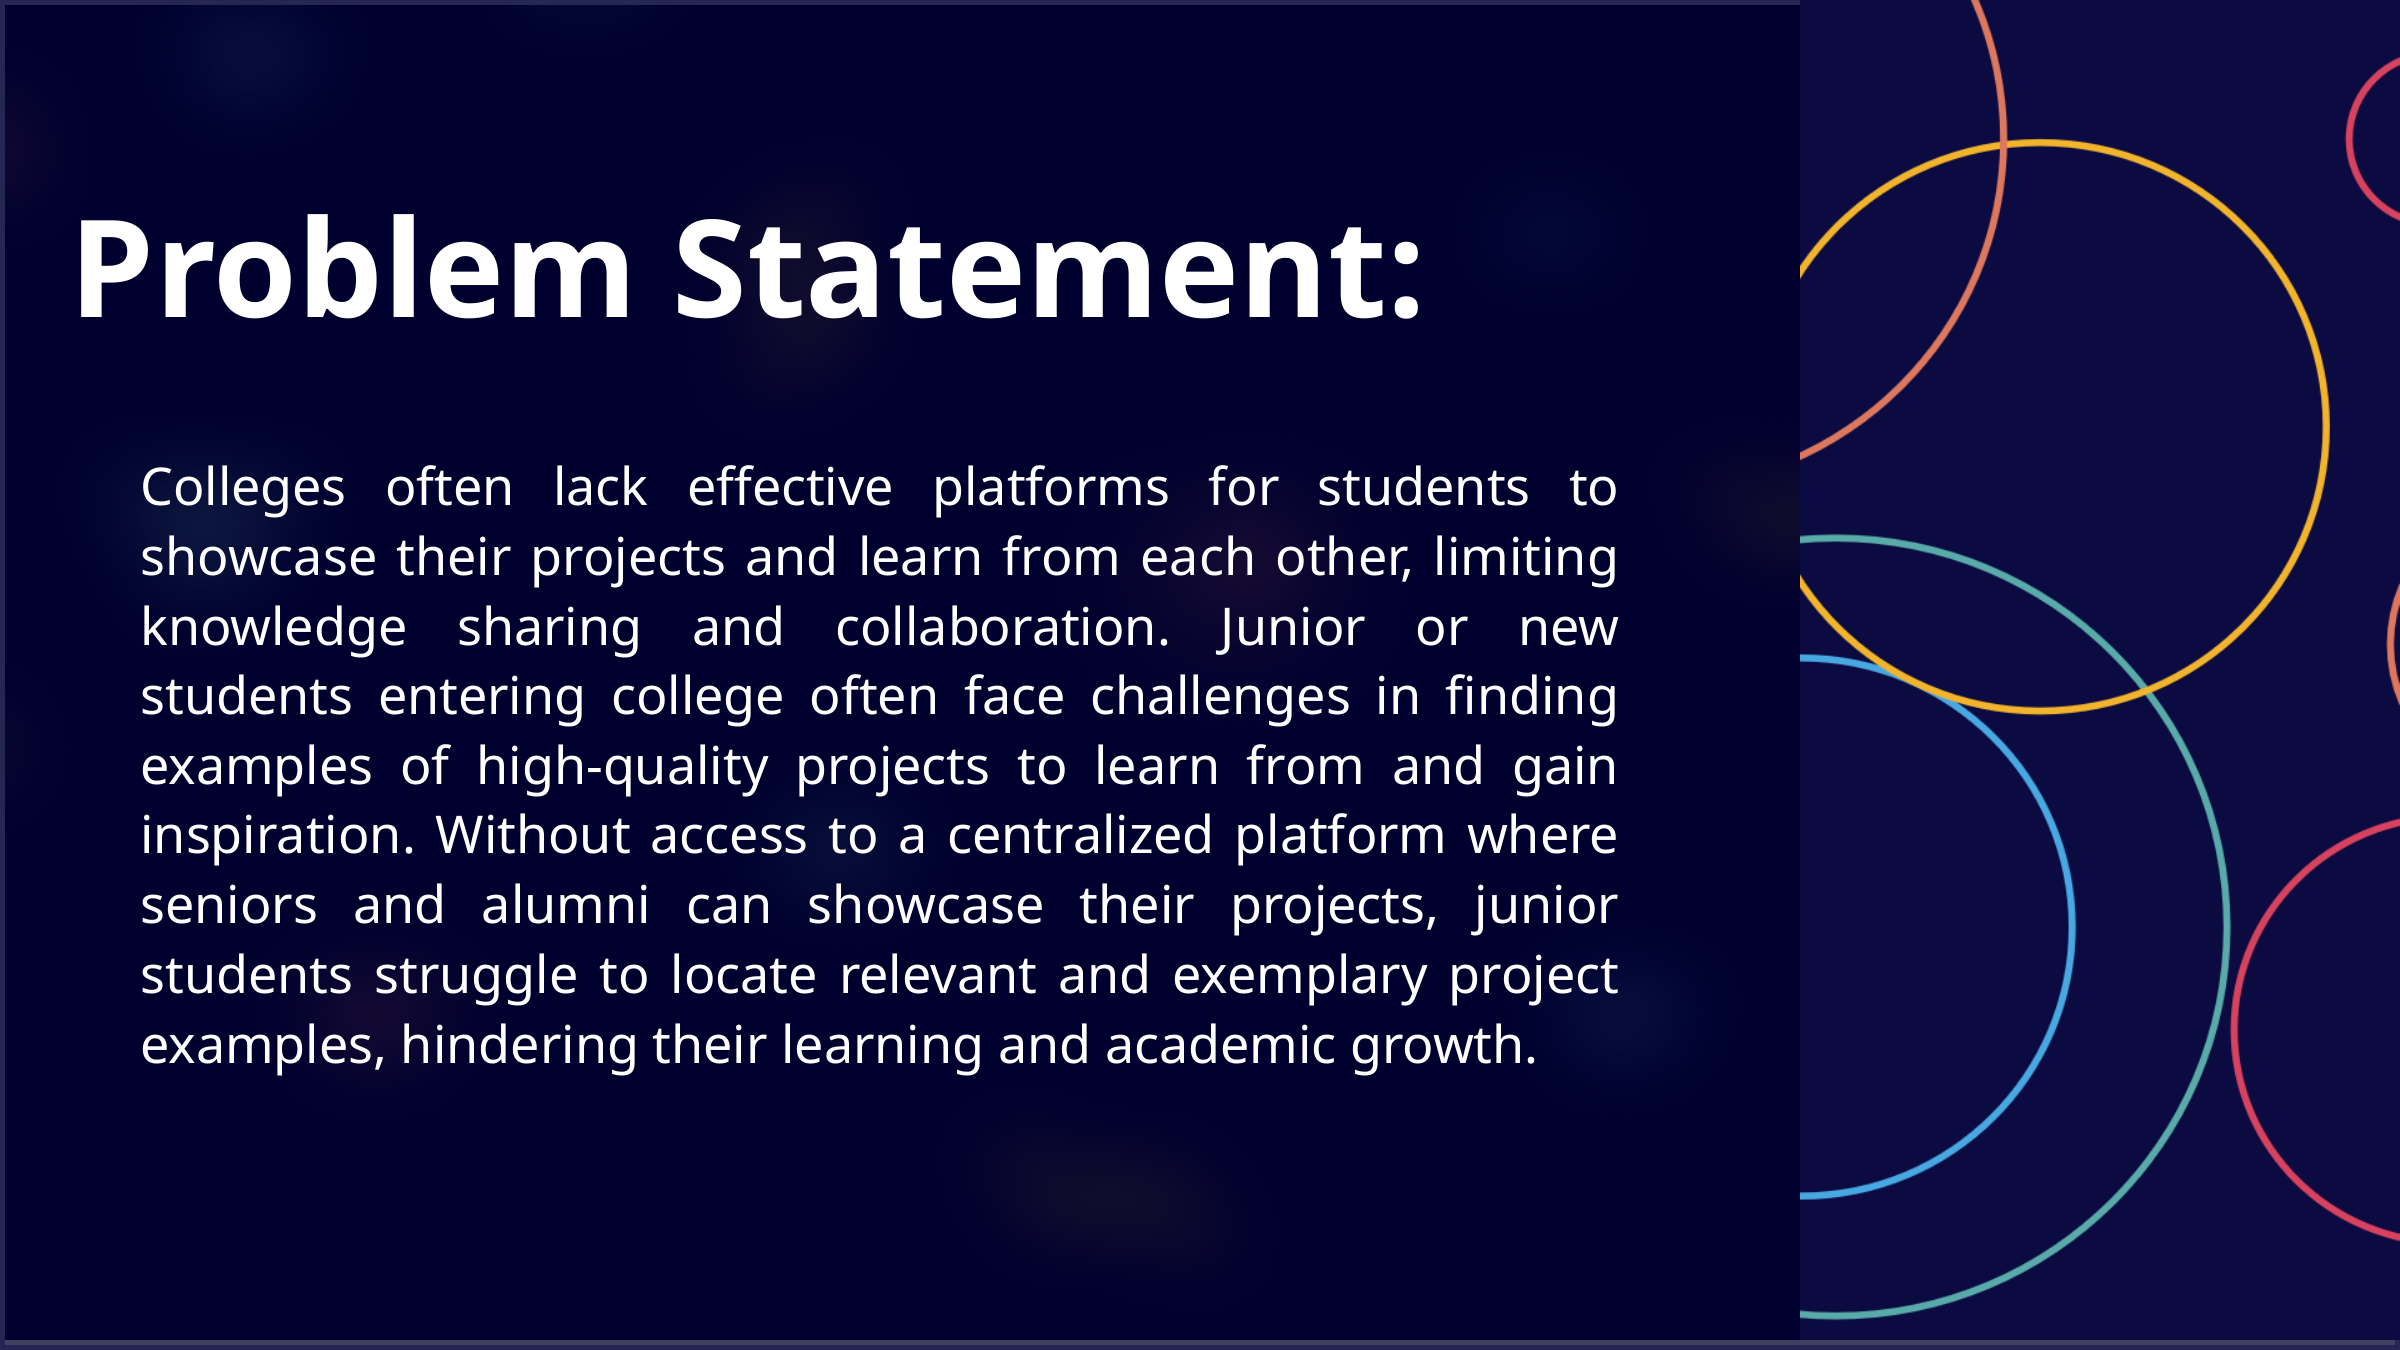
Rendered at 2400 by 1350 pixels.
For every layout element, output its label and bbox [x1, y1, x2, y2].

text_box [0, 1340, 2400, 1350]
picture [0, 0, 2400, 1340]
